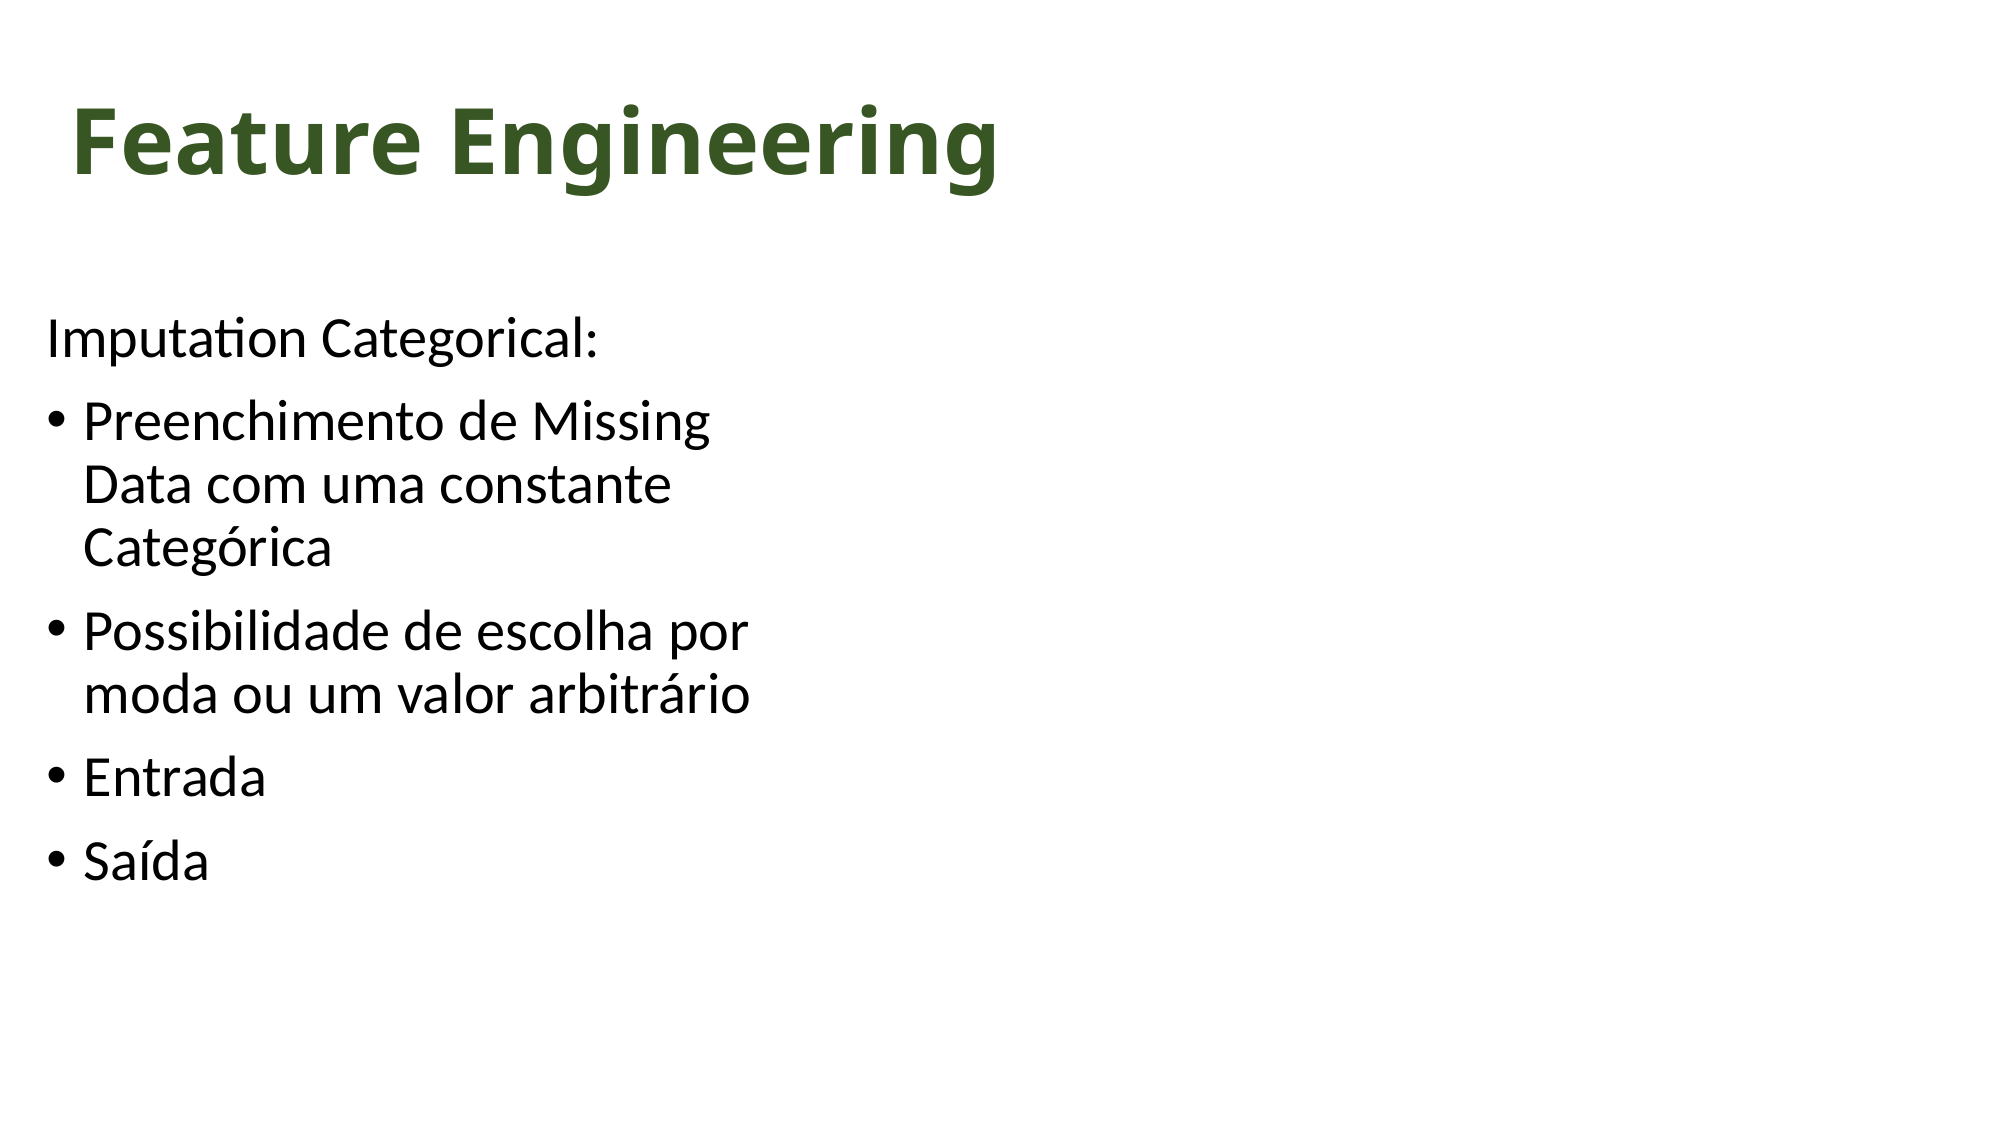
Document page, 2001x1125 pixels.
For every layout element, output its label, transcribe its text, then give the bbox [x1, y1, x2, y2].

list Imputation Categorical: Preenchimento de Missing Data com uma constante Categórica Possibilidade de escolha por moda ou um valor arbitrário Entrada Saída [31, 299, 795, 1014]
title Feature Engineering [54, 36, 1780, 254]
